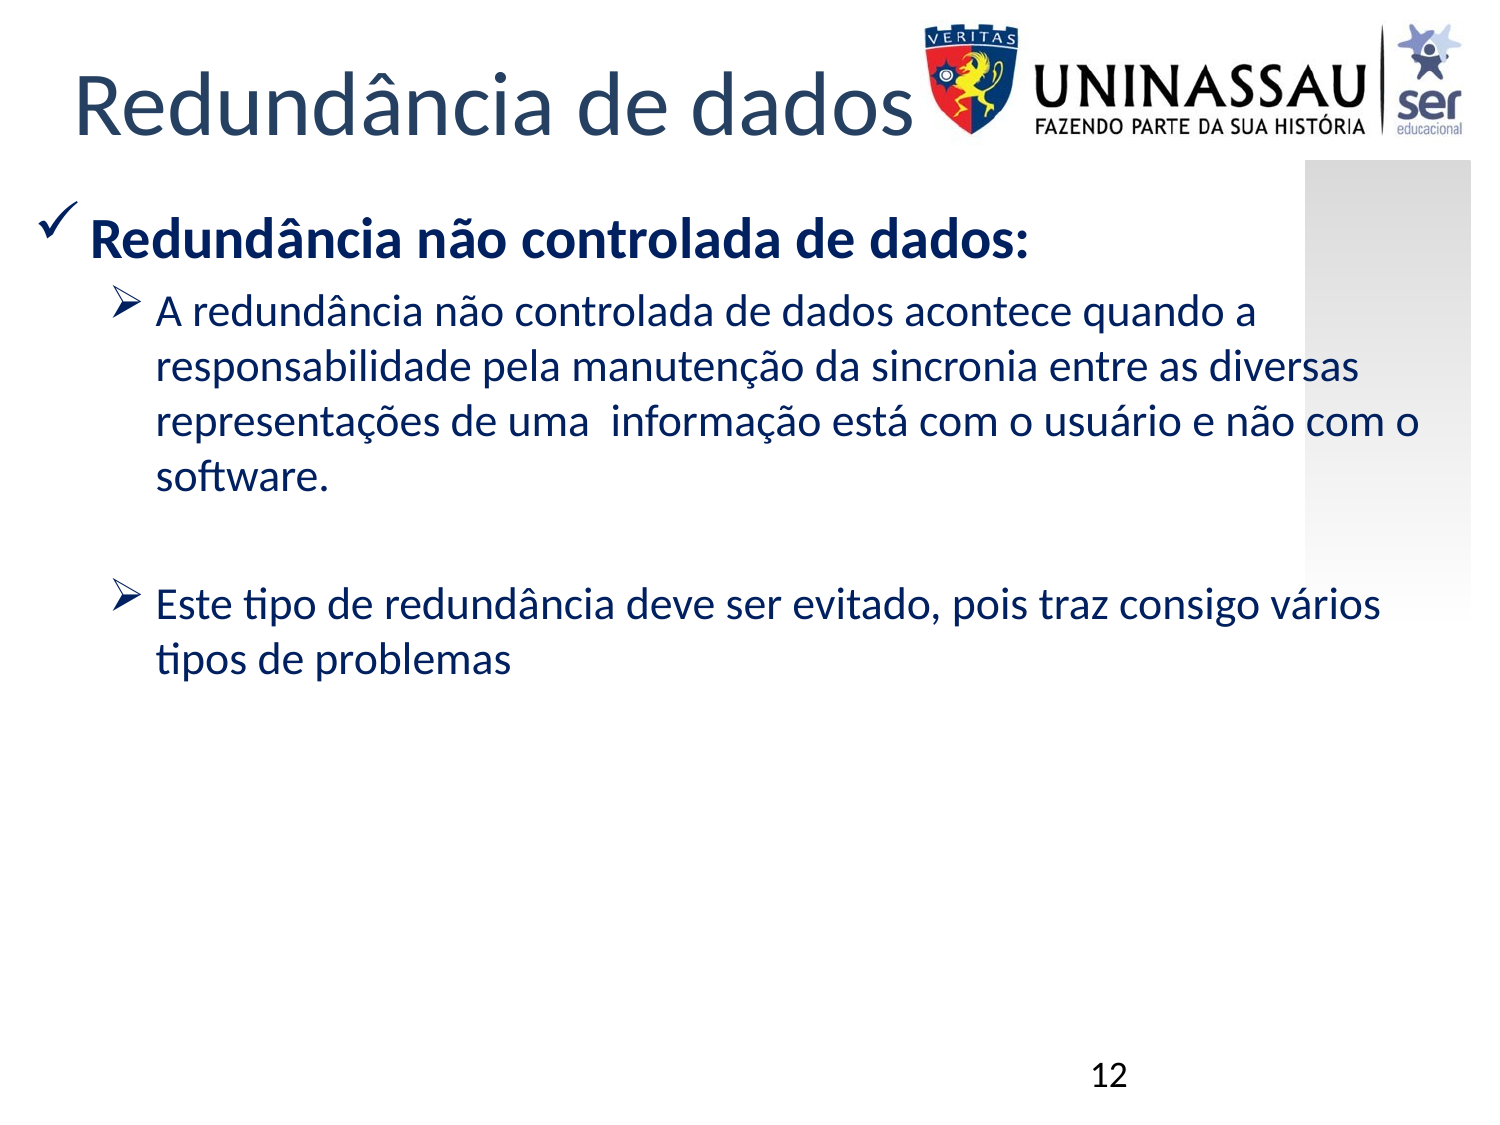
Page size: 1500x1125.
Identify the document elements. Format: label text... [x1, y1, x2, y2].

list Redundância não controlada de dados: A redundância não controlada de dados acontece quando a responsabilidade pela manutenção da sincronia entre as diversas representações de uma informação está com o usuário e não com o software. Este tipo de redundância deve ser evitado, pois traz consigo vários tipos de problemas [19, 186, 1467, 1125]
title Redundância de dados [0, 36, 1170, 224]
slide_number 12 [1074, 1042, 1425, 1103]
picture [888, 8, 1491, 154]
